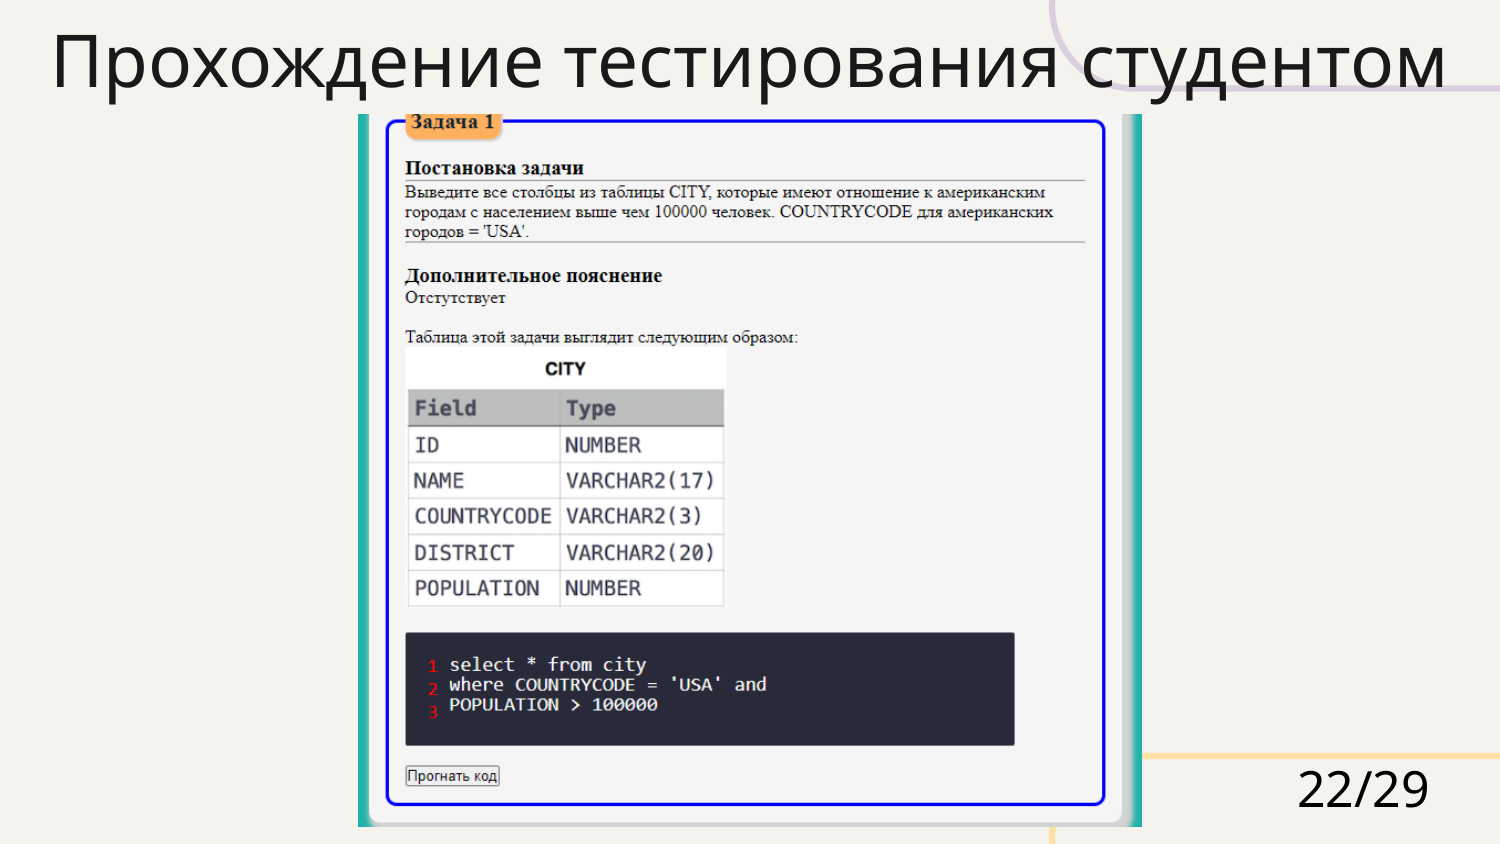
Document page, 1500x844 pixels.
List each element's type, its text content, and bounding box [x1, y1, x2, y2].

title Прохождение тестирования студентом [0, 0, 1500, 115]
text_box 22/29 [1275, 742, 1451, 819]
picture [357, 114, 1143, 827]
